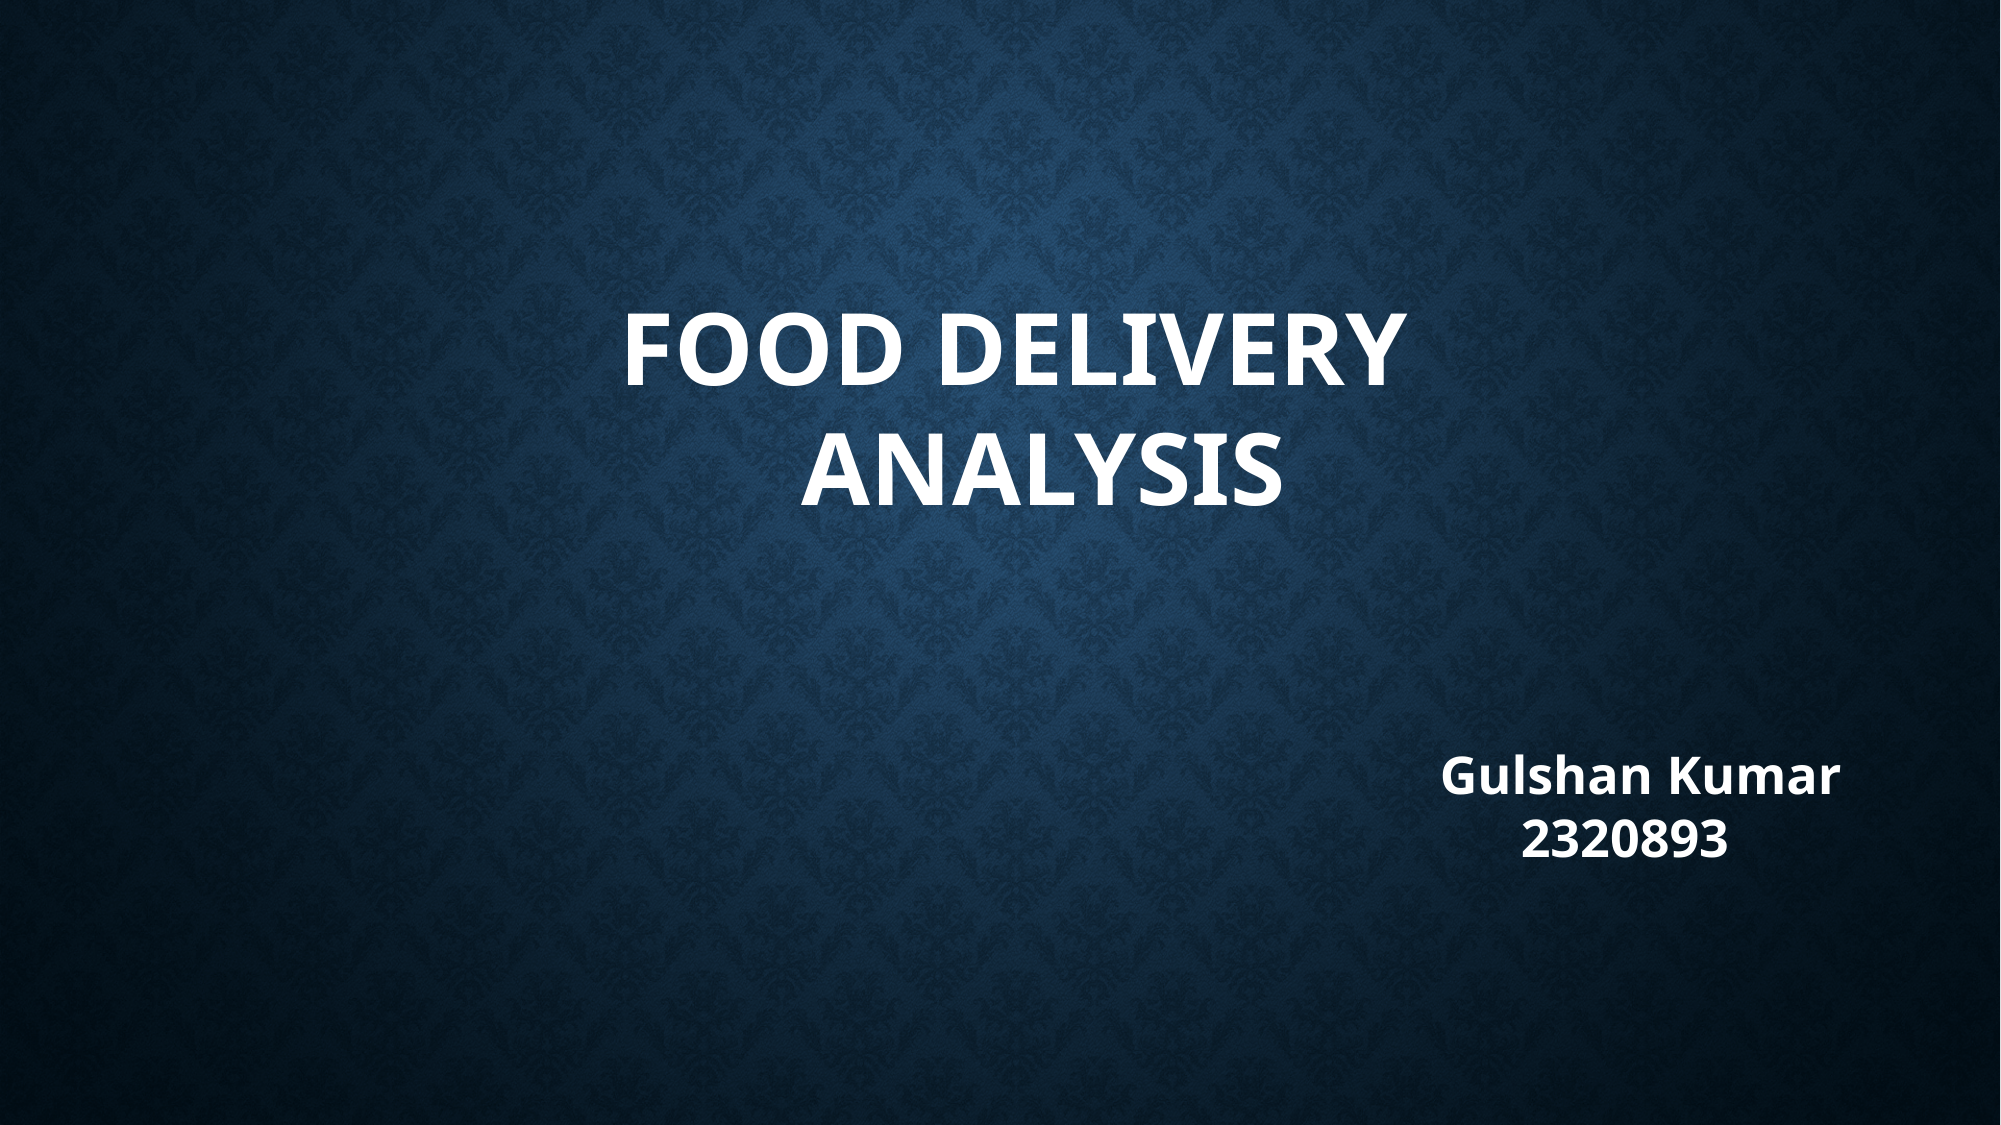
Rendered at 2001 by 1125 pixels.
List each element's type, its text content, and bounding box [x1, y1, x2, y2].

text_box Gulshan Kumar 2320893 [1425, 735, 1942, 875]
text_box FOOD DELIVERY ANALYSIS [397, 277, 1684, 533]
